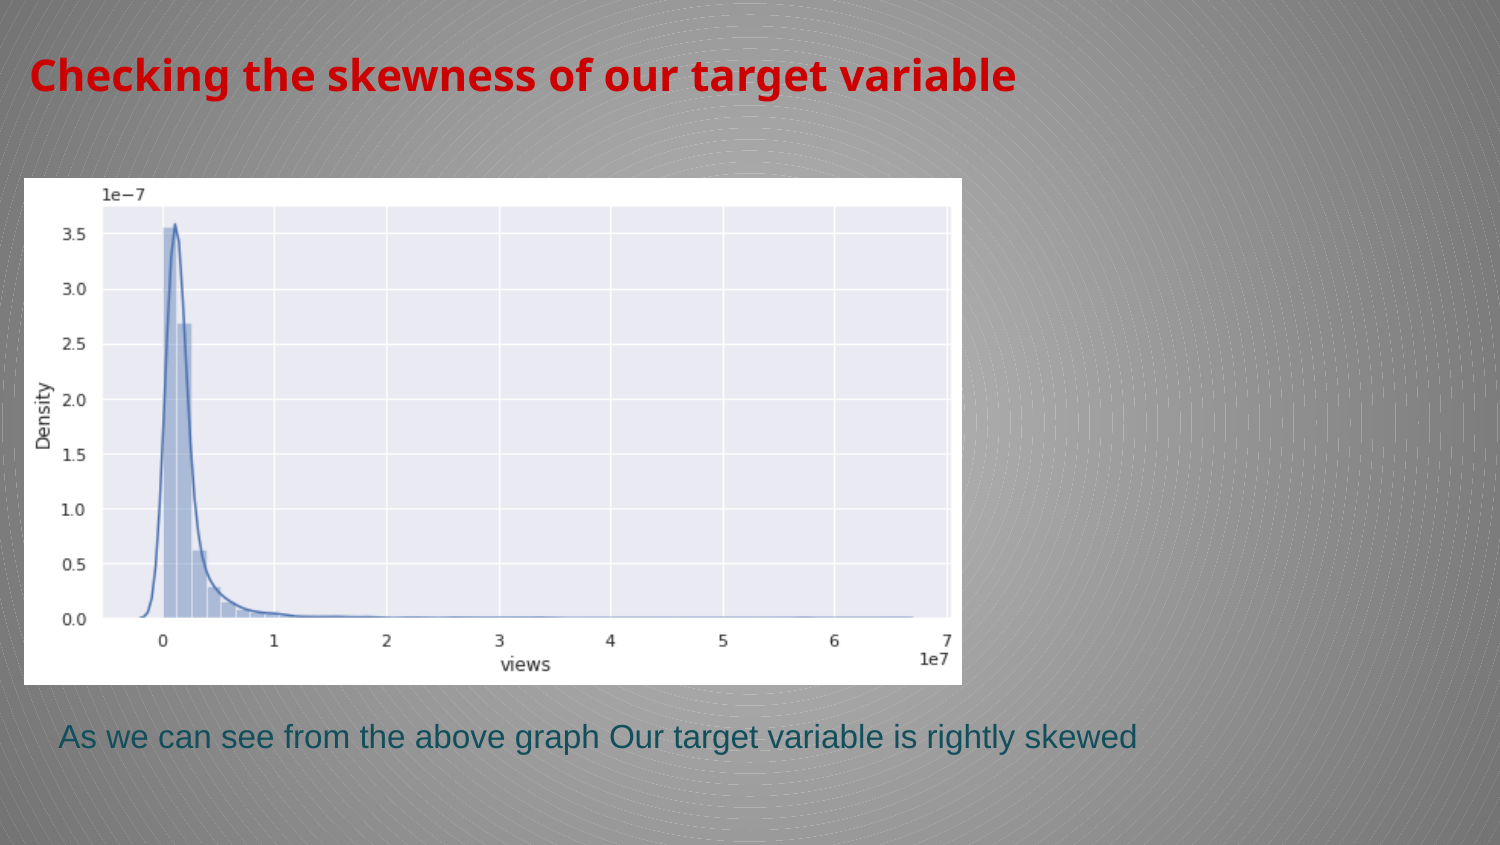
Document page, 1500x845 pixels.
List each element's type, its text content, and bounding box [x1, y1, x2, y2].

list As we can see from the above graph Our target variable is rightly skewed [49, 709, 1385, 845]
picture [24, 178, 962, 685]
title Checking the skewness of our target variable [29, 47, 1096, 189]
